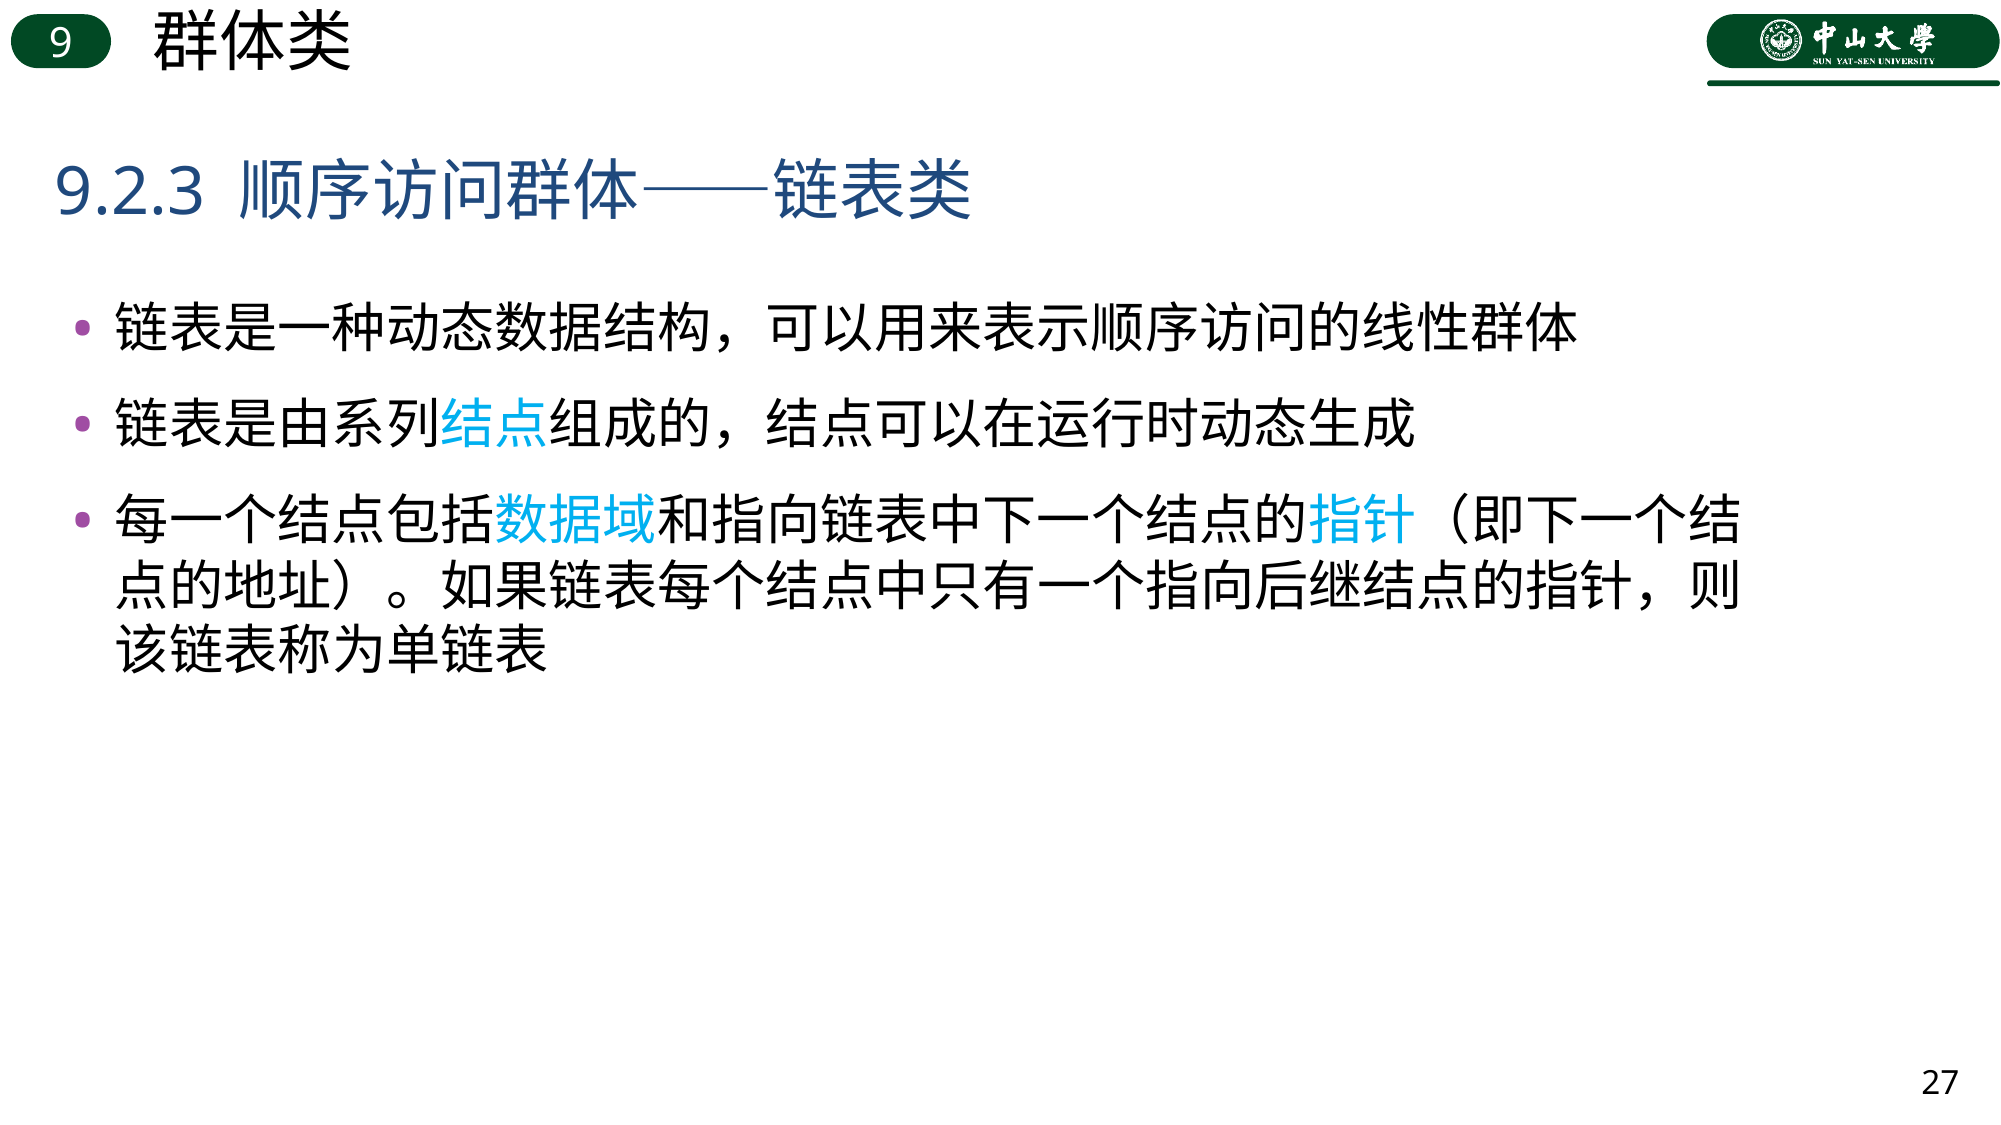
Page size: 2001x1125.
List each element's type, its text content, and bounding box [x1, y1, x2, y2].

text_box 群体类 [138, 0, 369, 87]
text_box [1706, 14, 2000, 87]
slide_number 27 [1901, 1053, 1975, 1114]
text_box 链表是一种动态数据结构，可以用来表示顺序访问的线性群体 链表是由系列结点组成的，结点可以在运行时动态生成 每一个结点包括数据域和指向链表中下一个结点的指针（即下一个结点的地址）。如果链表每个结点中只有一个指向后继结点的指针，则该链表称为单链表 [40, 286, 1797, 1054]
text_box 9.2.3 顺序访问群体——链表类 [39, 121, 1390, 255]
picture [1749, 8, 1957, 82]
text_box 9 [9, 13, 113, 70]
